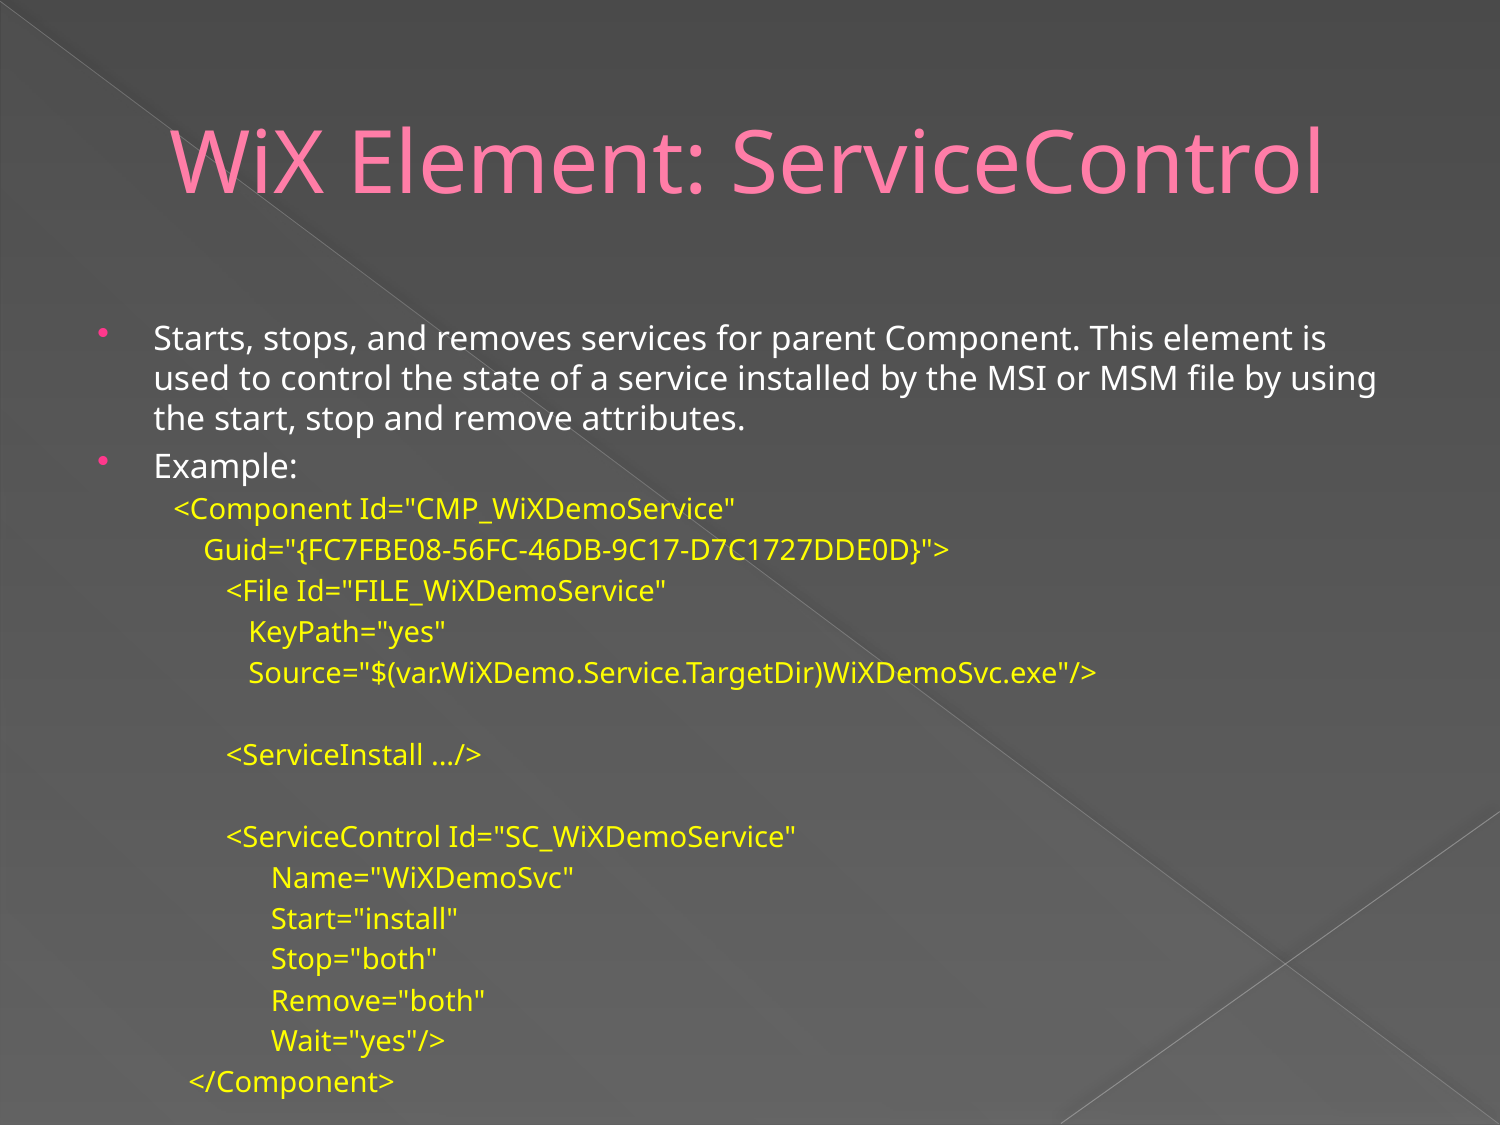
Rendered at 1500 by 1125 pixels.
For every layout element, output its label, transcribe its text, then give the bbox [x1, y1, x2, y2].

title WiX Element: ServiceControl [75, 43, 1425, 274]
list Starts, stops, and removes services for parent Component. This element is used to control the state of a service installed by the MSI or MSM file by using the start, stop and remove attributes. Example: <Component Id="CMP_WiXDemoService" Guid="{FC7FBE08-56FC-46DB-9C17-D7C1727DDE0D}"> <File Id="FILE_WiXDemoService" KeyPath="yes" Source="$(var.WiXDemo.Service.TargetDir)WiXDemoSvc.exe"/> <ServiceInstall .../> <ServiceControl Id="SC_WiXDemoService" Name="WiXDemoSvc" Start="install" Stop="both" Remove="both" Wait="yes"/> </Component> [75, 308, 1425, 1113]
